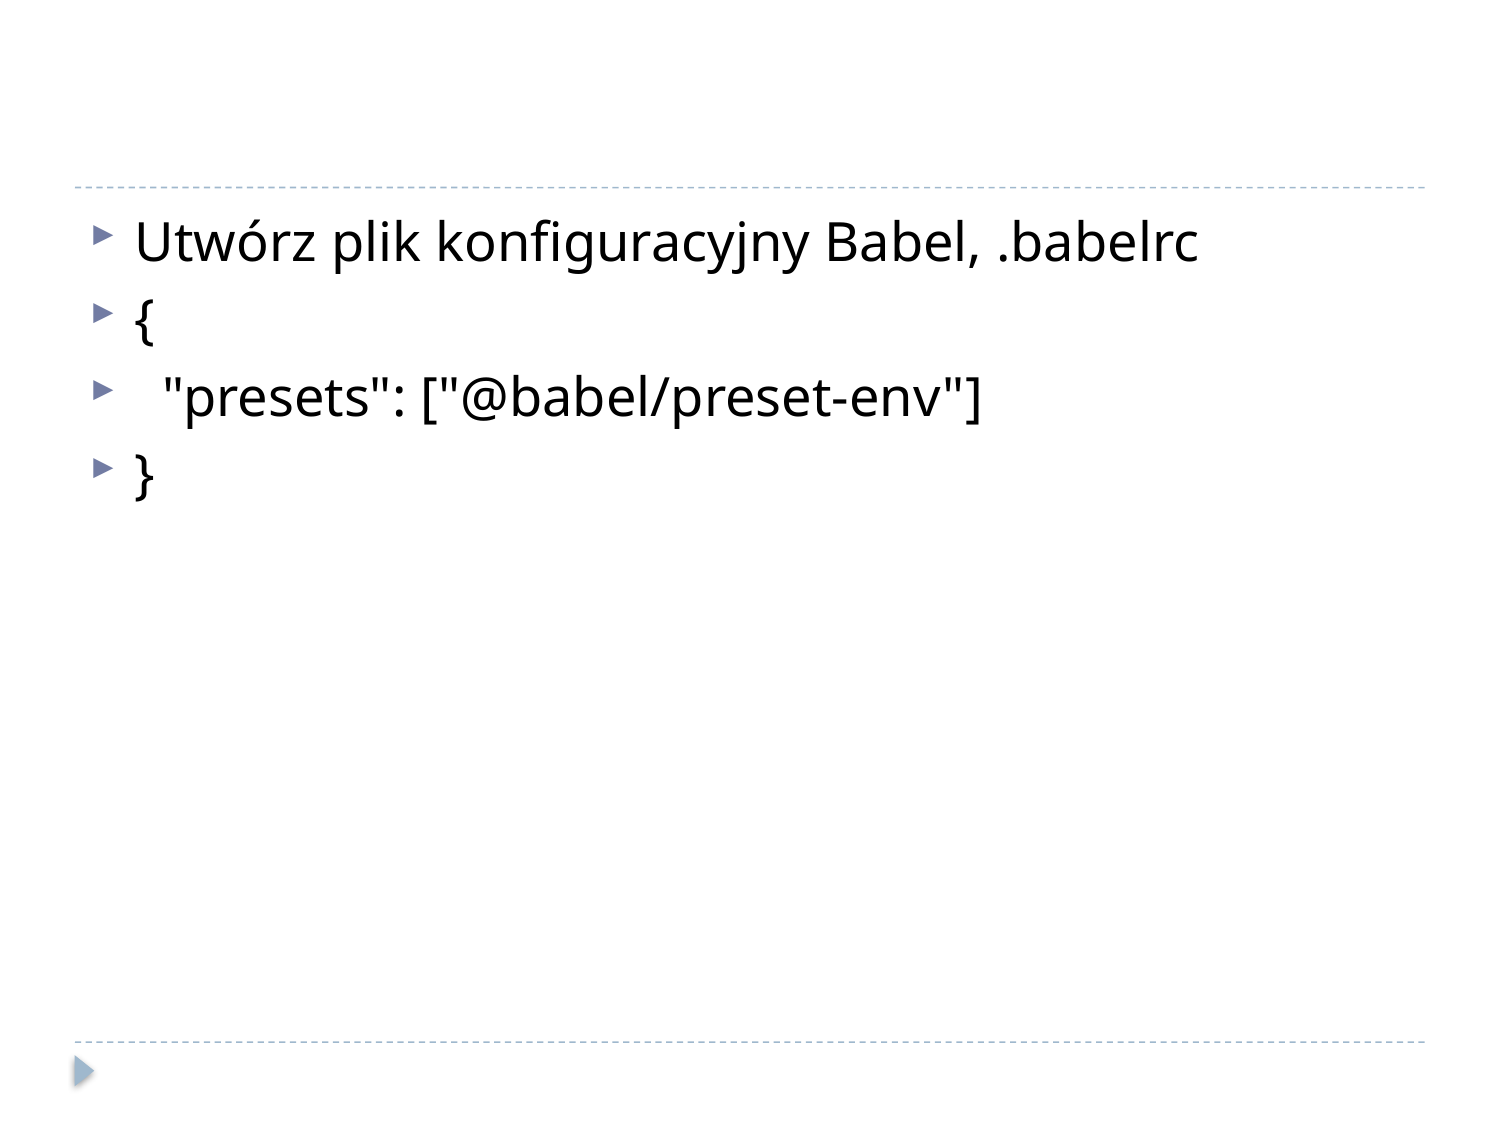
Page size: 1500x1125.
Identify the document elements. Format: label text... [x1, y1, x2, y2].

list Utwórz plik konfiguracyjny Babel, .babelrc { "presets": ["@babel/preset-env"] } [75, 200, 1425, 1010]
